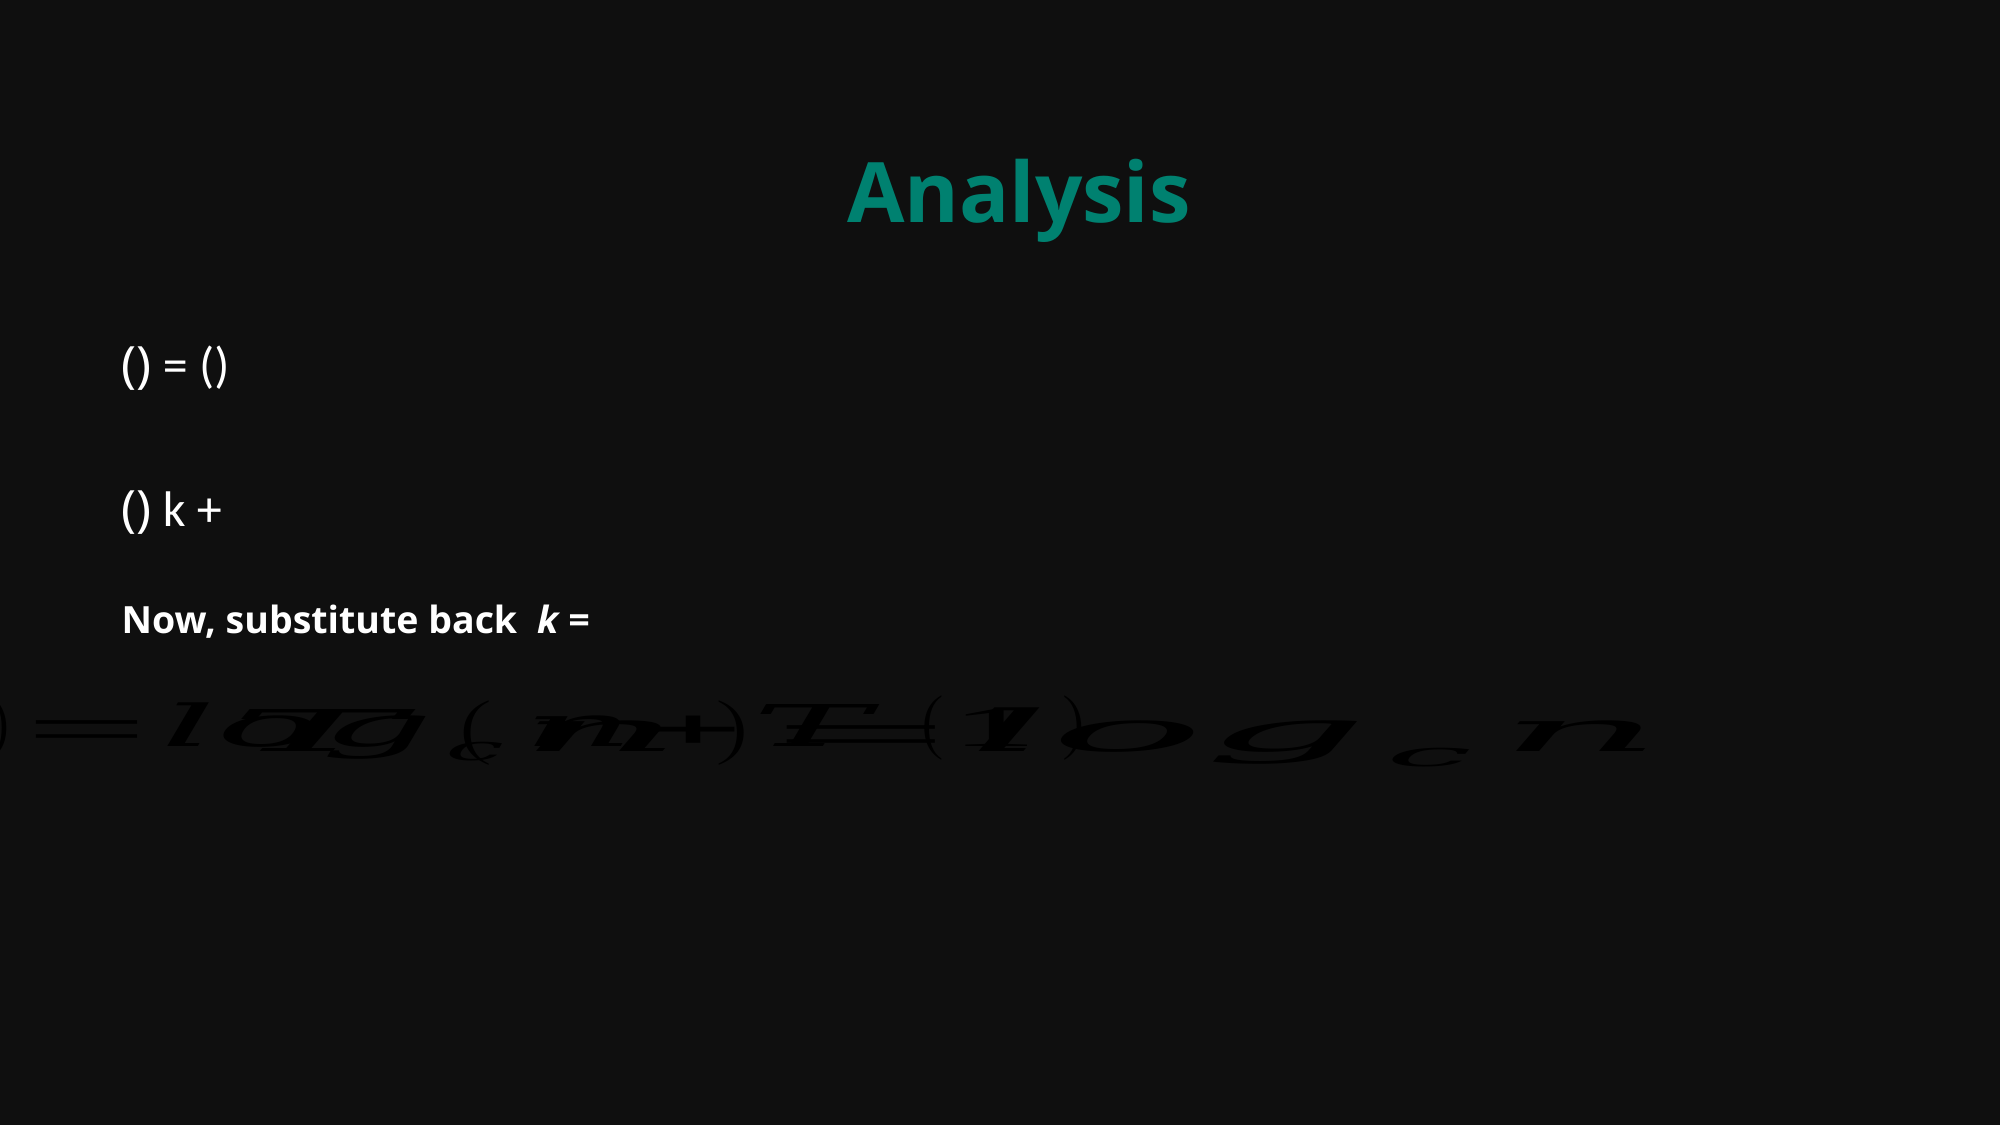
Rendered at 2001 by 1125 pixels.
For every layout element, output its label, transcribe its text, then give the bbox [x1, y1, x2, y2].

text_box Analysis [832, 131, 2000, 247]
